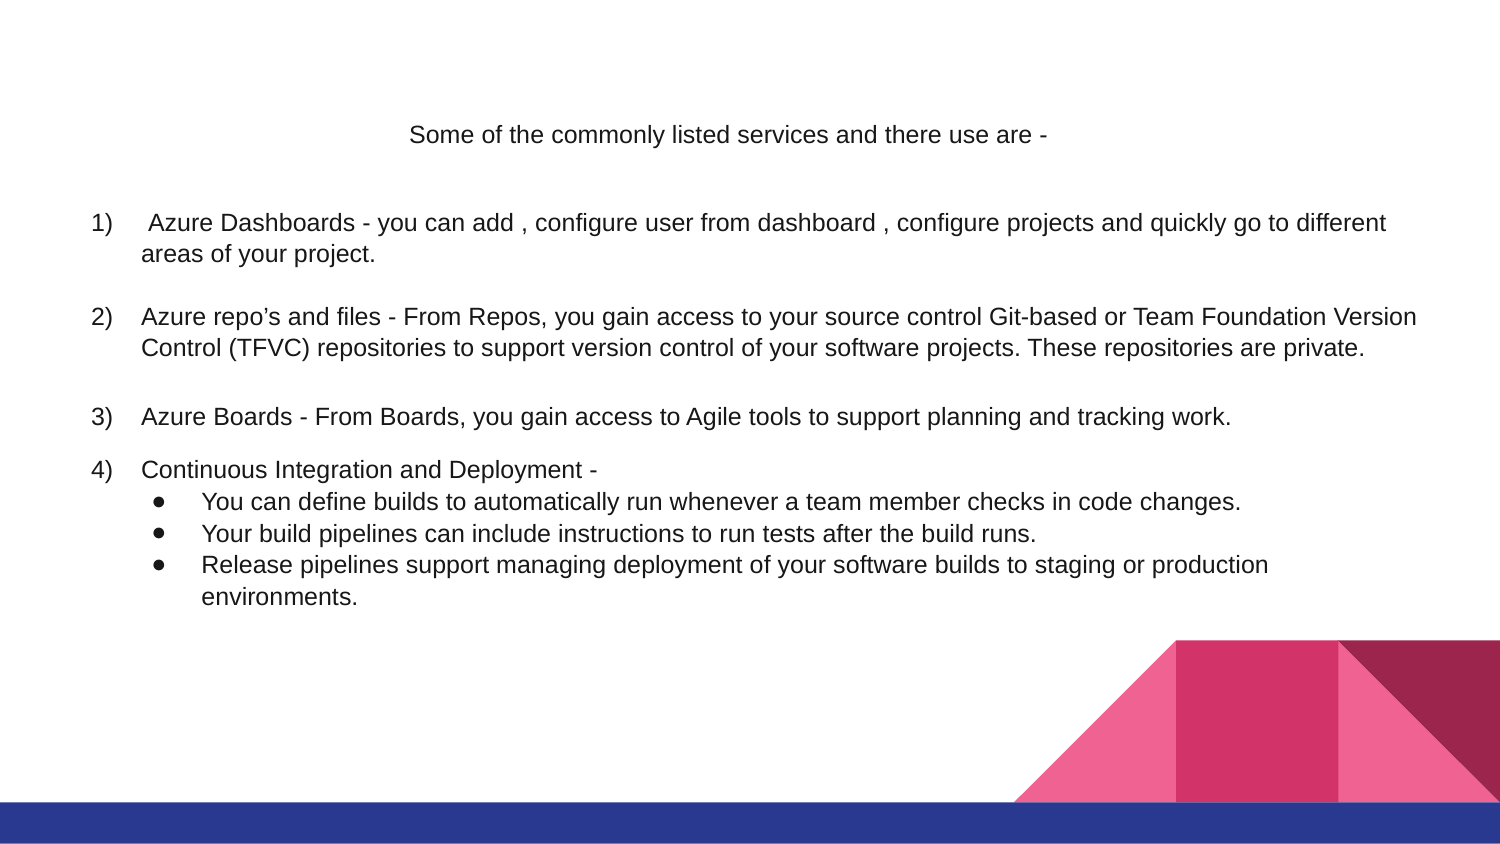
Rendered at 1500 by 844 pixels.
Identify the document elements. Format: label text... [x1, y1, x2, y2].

list Some of the commonly listed services and there use are - Azure Dashboards - you can add , configure user from dashboard , configure projects and quickly go to different areas of your project. Azure repo’s and files - From Repos, you gain access to your source control Git-based or Team Foundation Version Control (TFVC) repositories to support version control of your software projects. These repositories are private. Azure Boards - From Boards, you gain access to Agile tools to support planning and tracking work. Continuous Integration and Deployment - You can define builds to automatically run whenever a team member checks in code changes. Your build pipelines can include instructions to run tests after the build runs. Release pipelines support managing deployment of your software builds to staging or production environments. [51, 101, 1449, 844]
